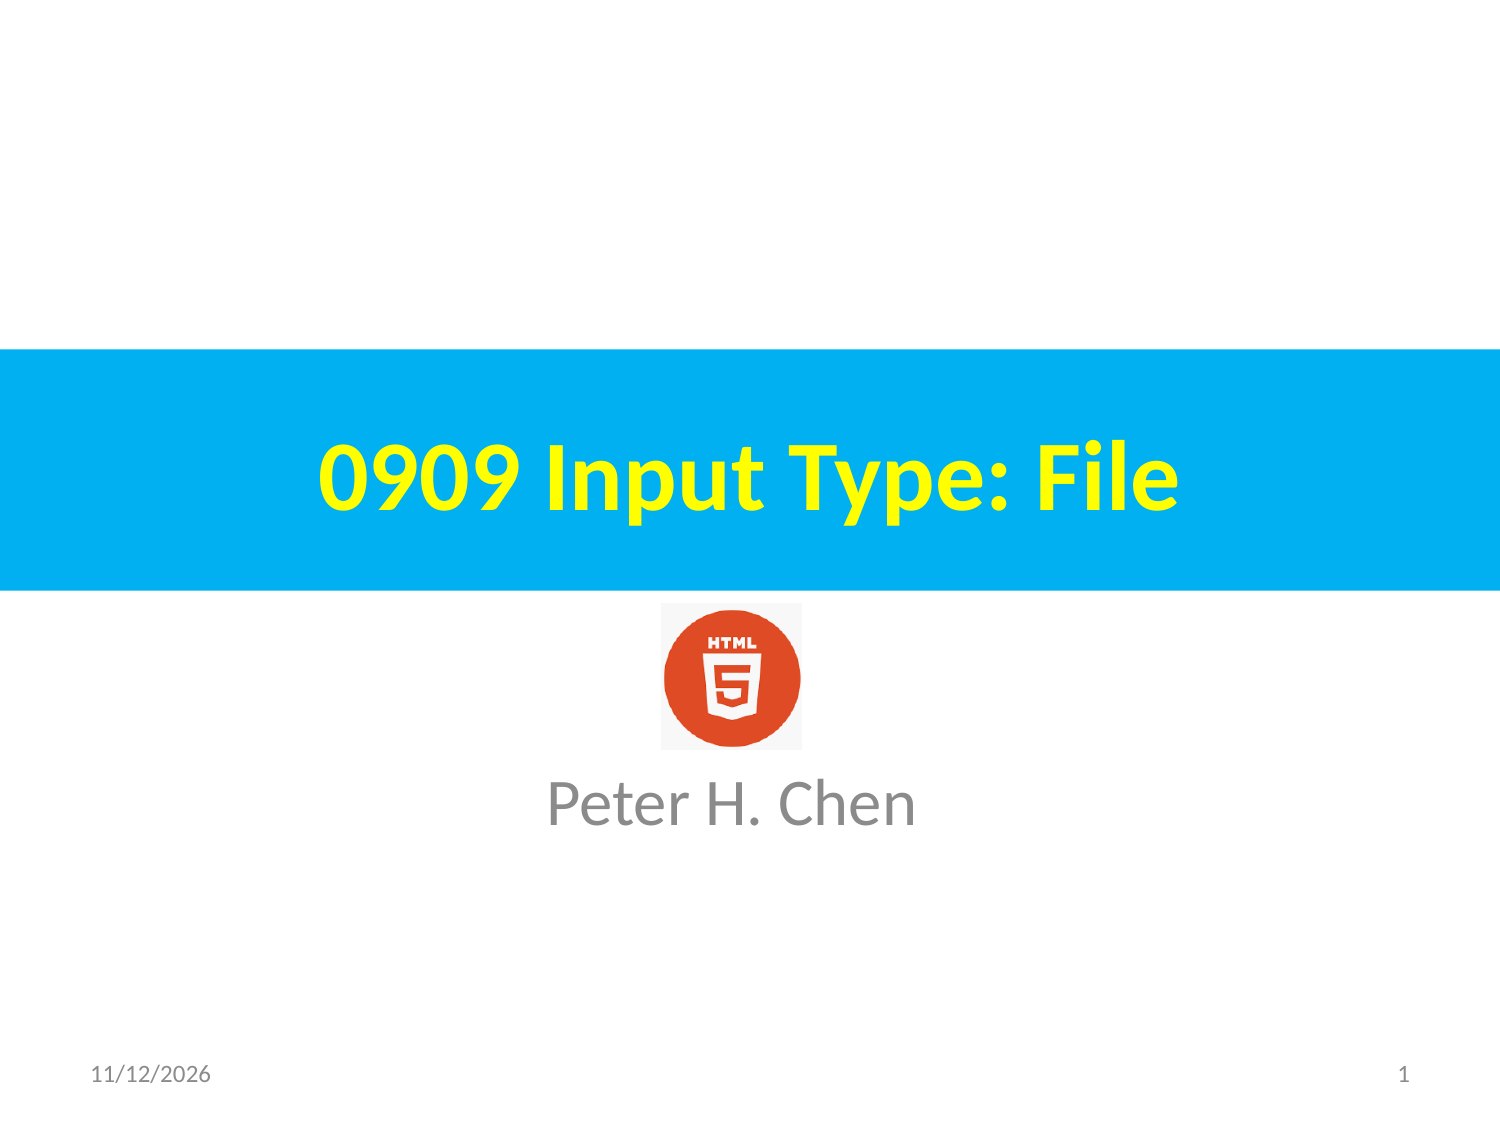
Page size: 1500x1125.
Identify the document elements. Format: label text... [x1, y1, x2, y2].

title 0909 Input Type: File [0, 349, 1500, 591]
picture [661, 603, 803, 750]
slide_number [75, 1042, 425, 1103]
slide_number 1 [1074, 1042, 1425, 1103]
subtitle Peter H. Chen [206, 751, 1257, 866]
